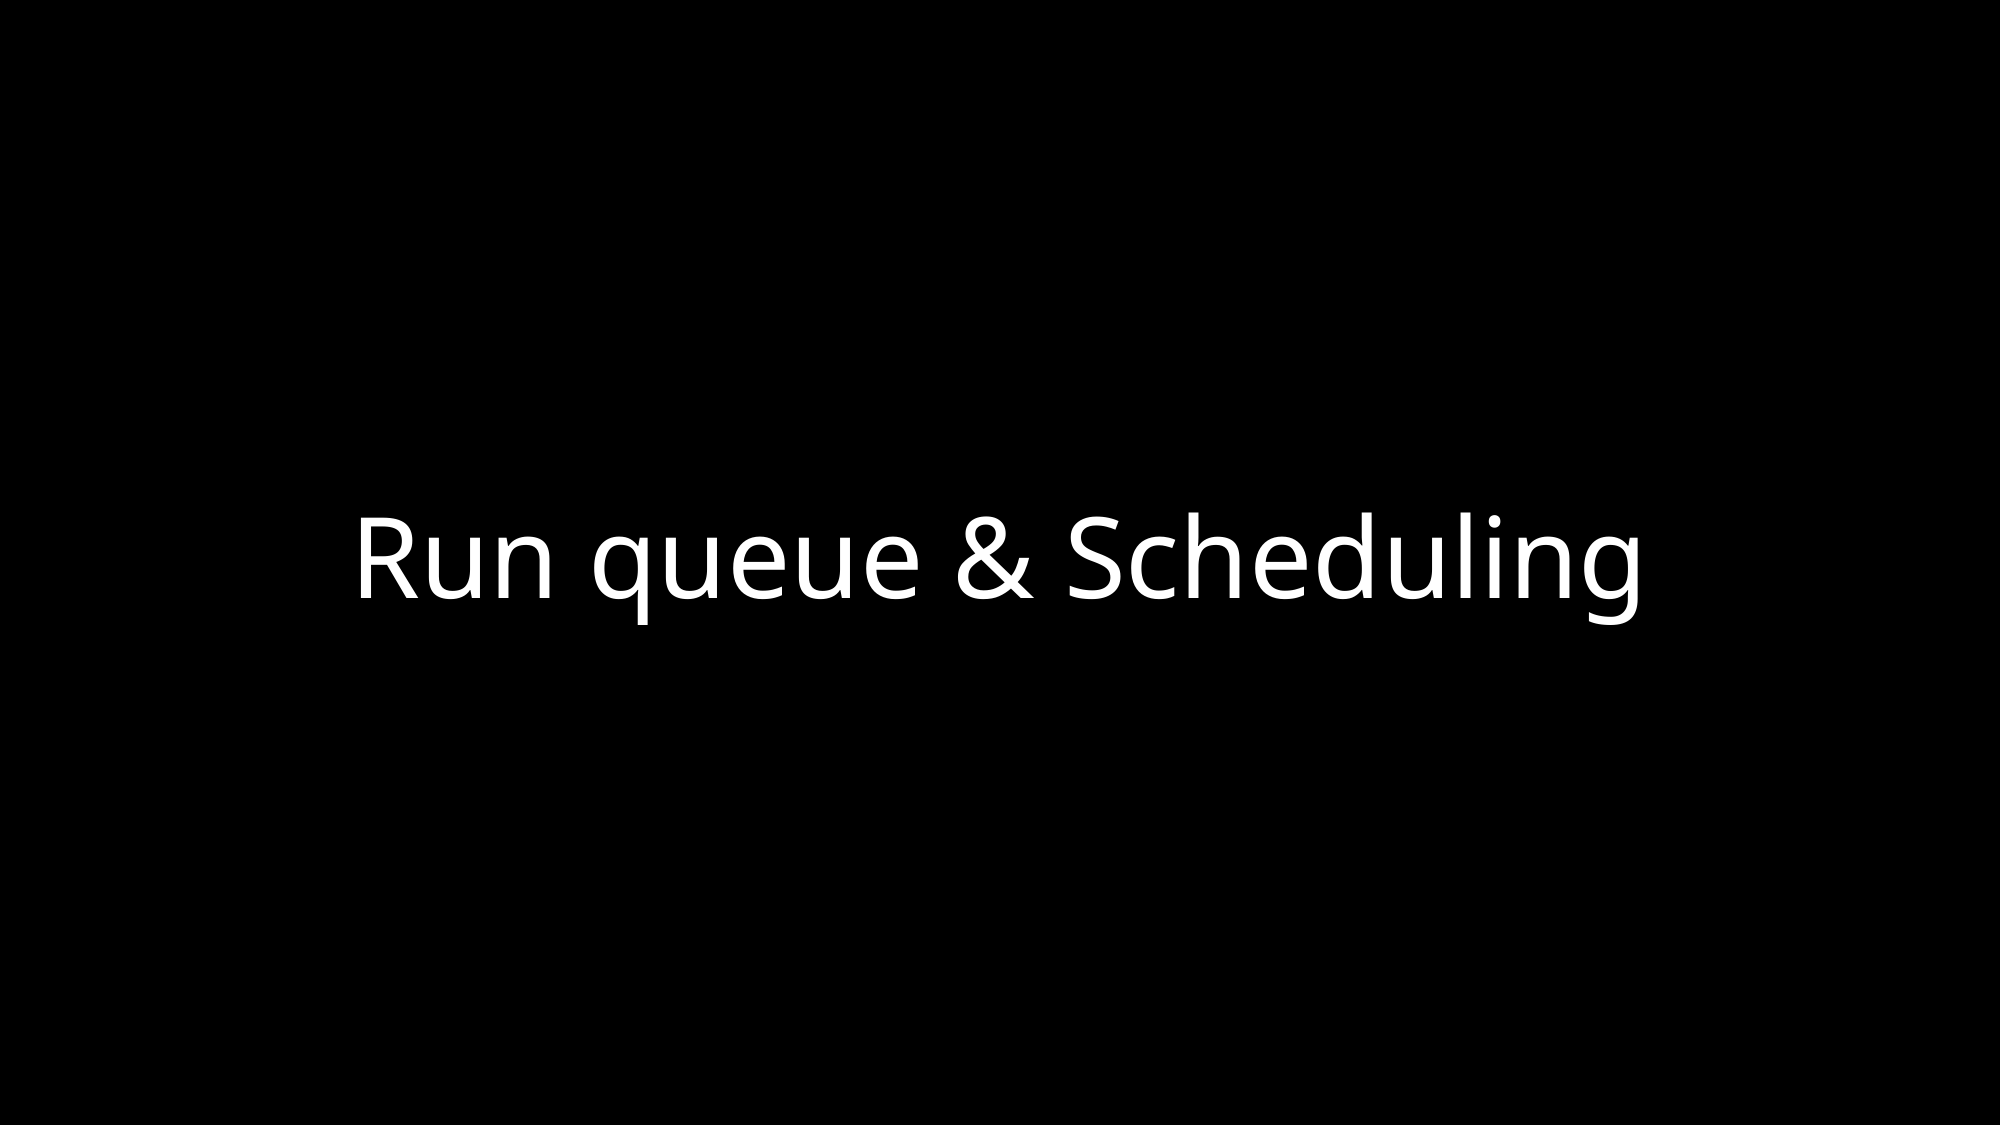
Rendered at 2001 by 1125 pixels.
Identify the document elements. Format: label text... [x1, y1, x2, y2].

title Run queue & Scheduling [249, 366, 1750, 759]
